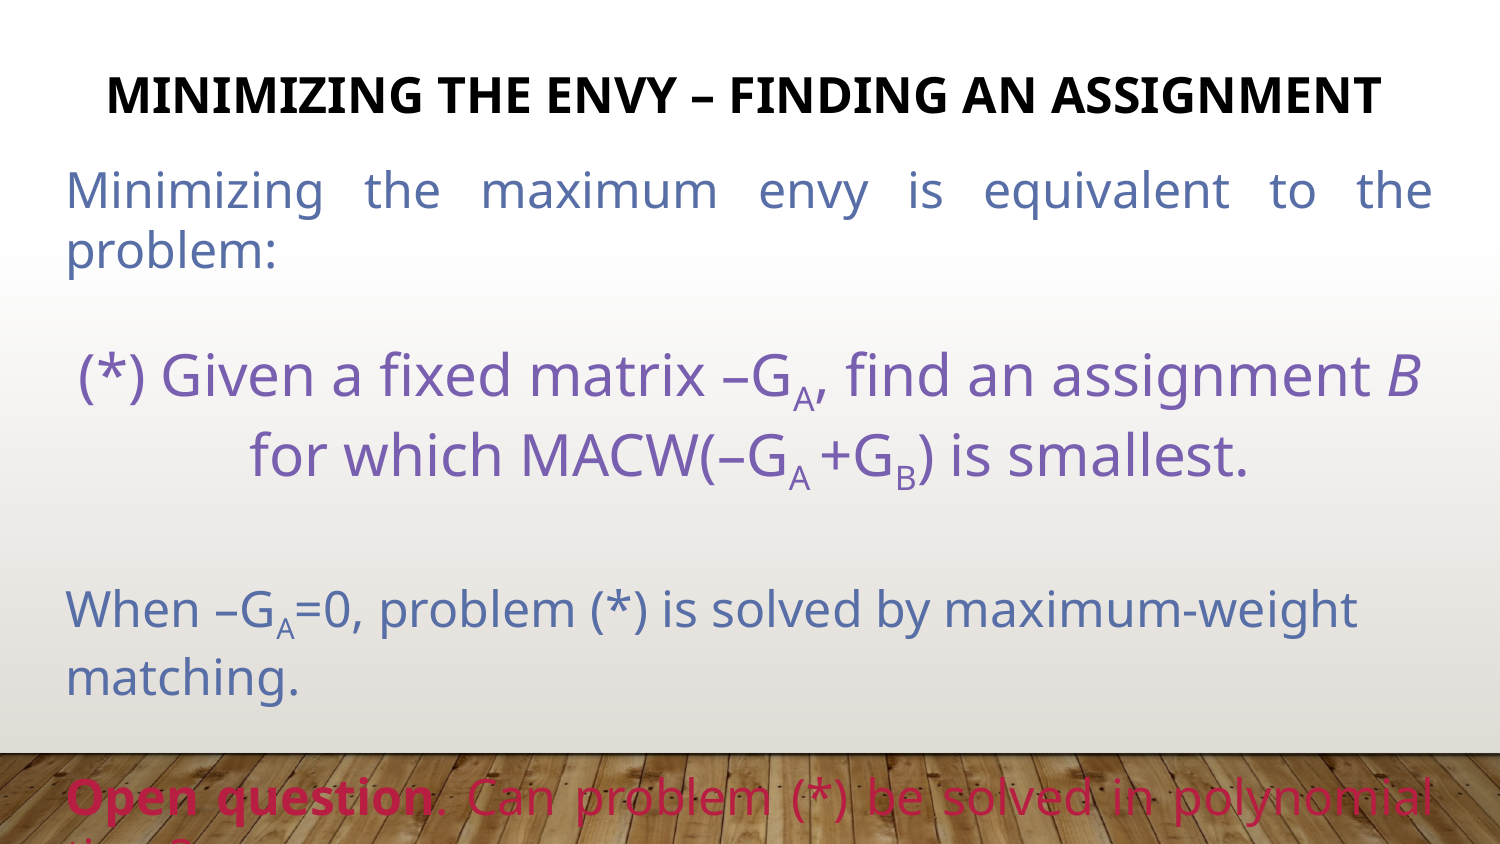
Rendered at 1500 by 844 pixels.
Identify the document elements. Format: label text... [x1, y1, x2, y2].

text_box Minimizing the maximum envy is equivalent to the problem: (*) Given a fixed matrix –GA, find an assignment B for which MACW(–GA +GB) is smallest. When –GA=0, problem (*) is solved by maximum-weight matching. Open question. Can problem (*) be solved in polynomial time? [50, 143, 1450, 664]
text_box Minimizing the envy – Finding an assignment [90, 54, 1446, 168]
picture [0, 753, 1500, 844]
